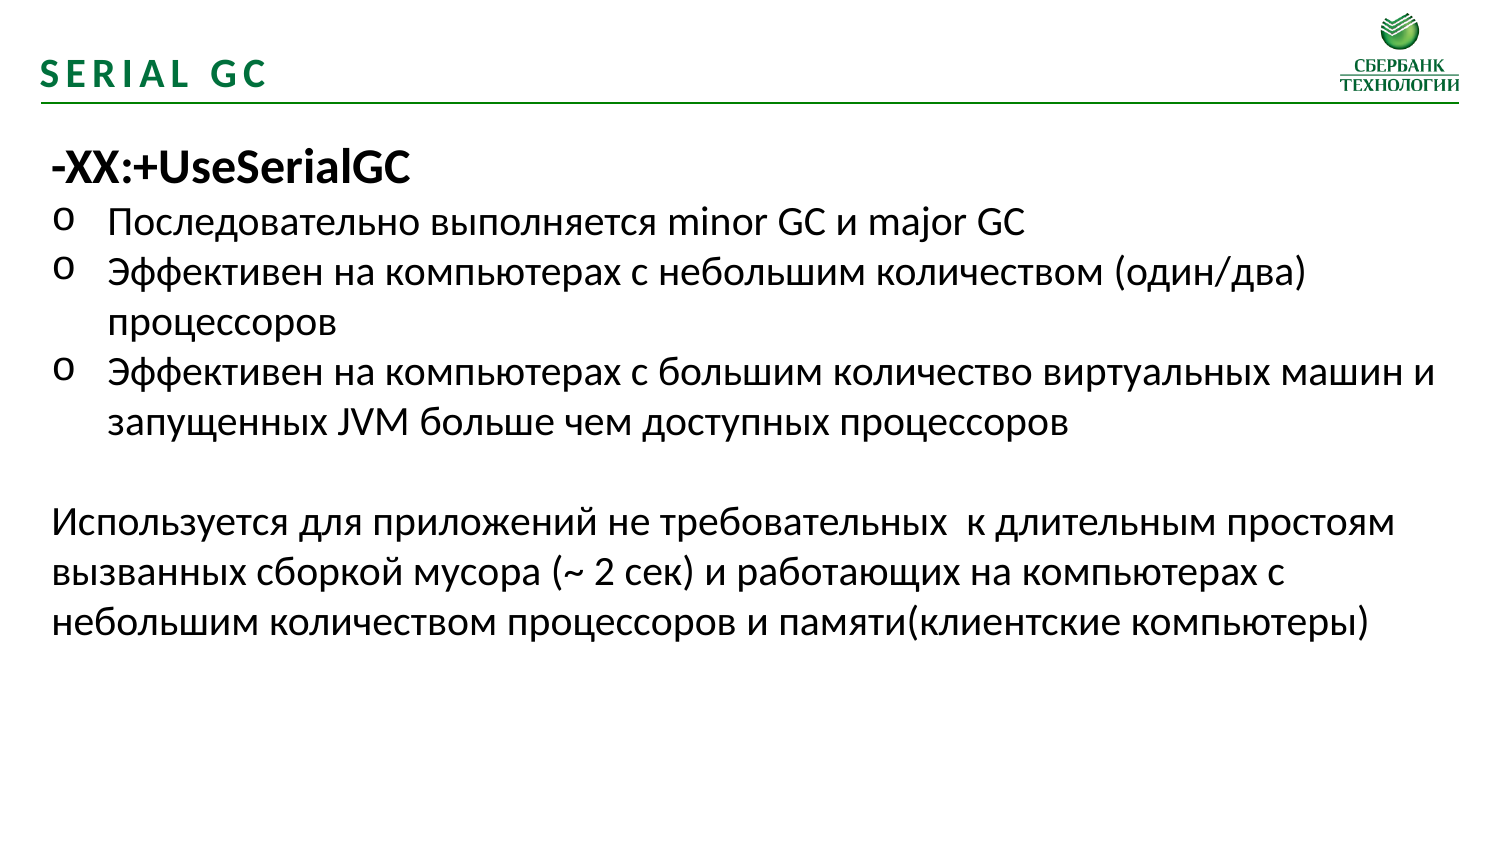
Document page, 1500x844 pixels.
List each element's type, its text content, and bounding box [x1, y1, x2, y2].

picture [1340, 13, 1459, 91]
text_box -XX:+UseSerialGC Последовательно выполняется minor GC и major GC Эффективен на компьютерах с небольшим количеством (один/два) процессоров Эффективен на компьютерах с большим количество виртуальных машин и запущенных JVM больше чем доступных процессоров Используется для приложений не требовательных к длительным простоям вызванных сборкой мусора (~ 2 сек) и работающих на компьютерах с небольшим количеством процессоров и памяти(клиентские компьютеры) [36, 126, 1459, 712]
list Serial GC [39, 13, 1115, 89]
